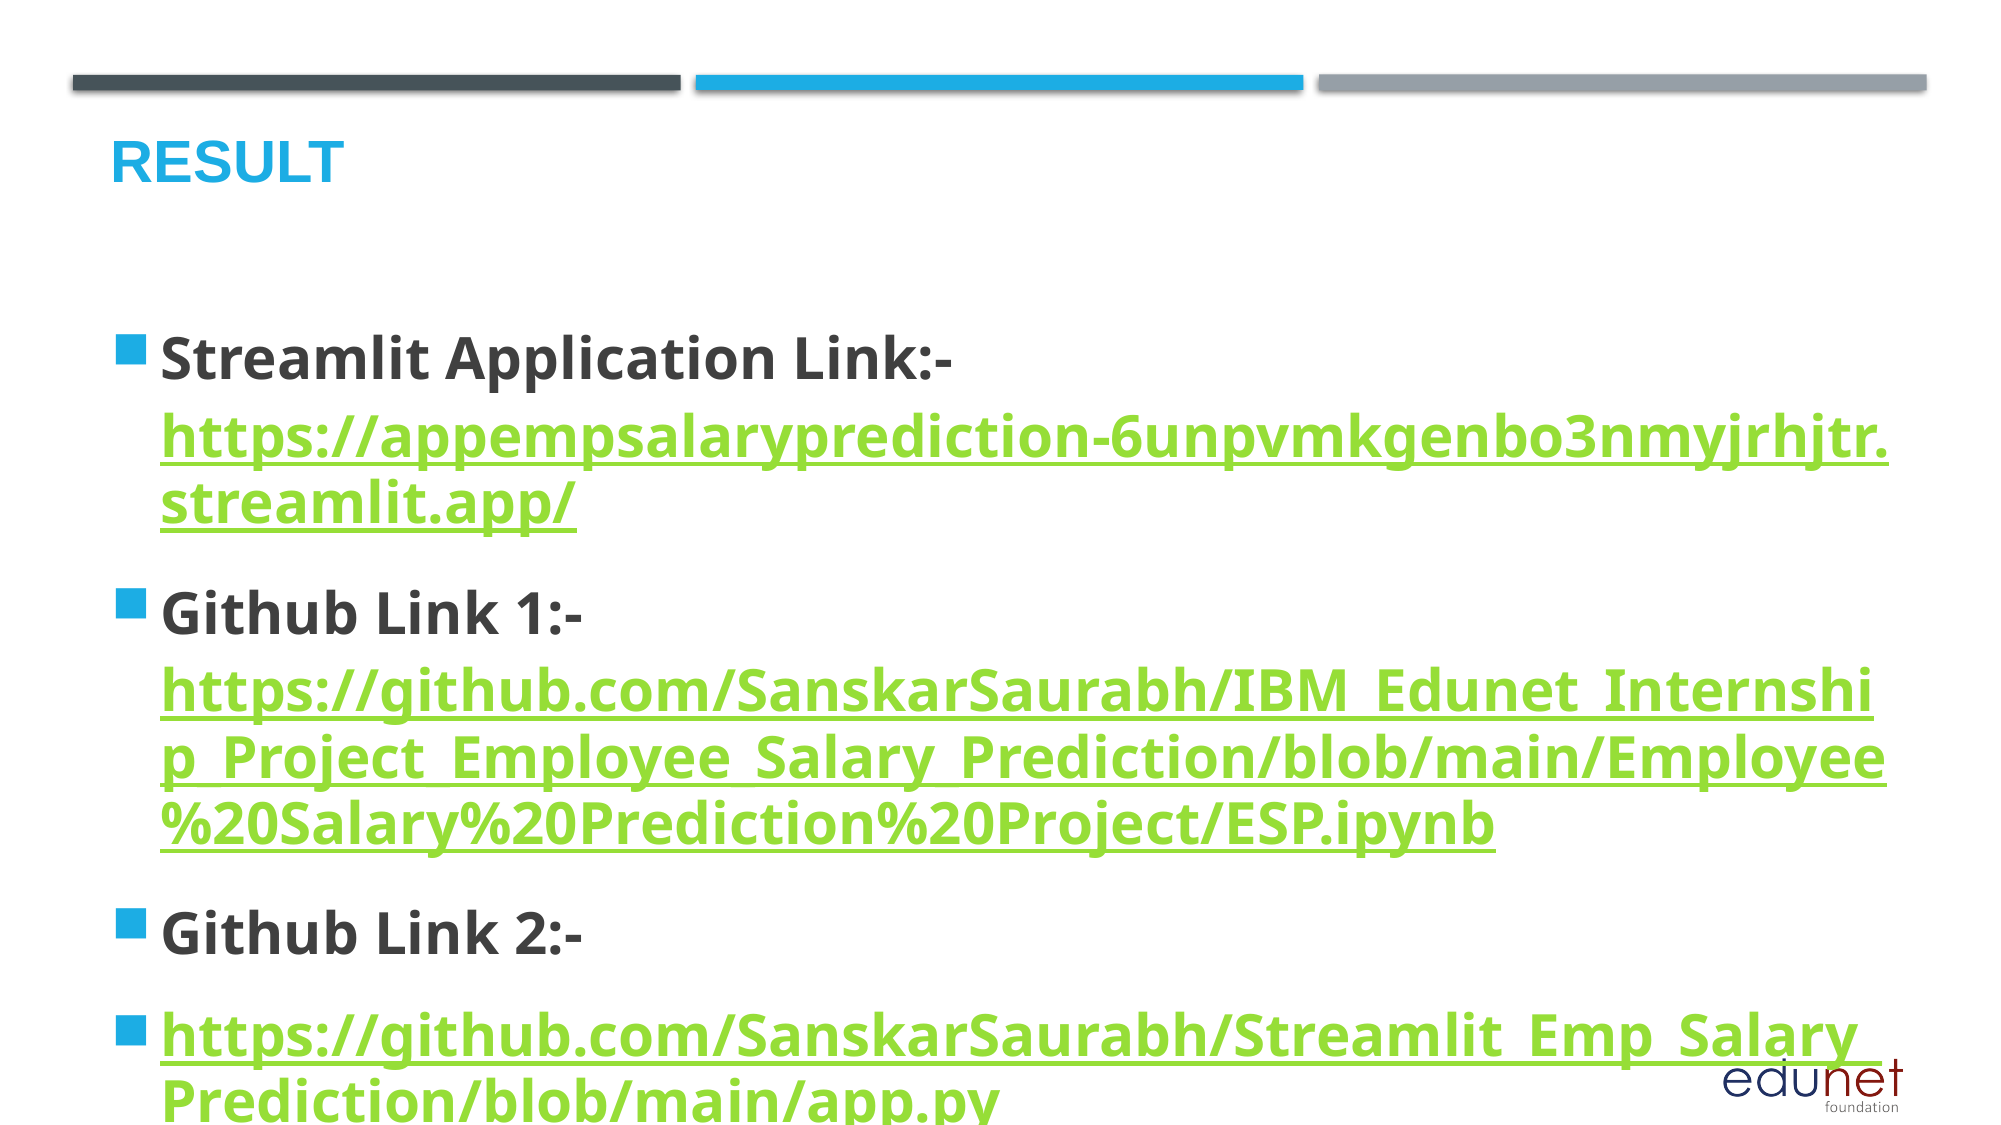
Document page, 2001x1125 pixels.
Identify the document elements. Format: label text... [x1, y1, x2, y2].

picture [1719, 1056, 1905, 1116]
list Streamlit Application Link:- https://appempsalaryprediction-6unpvmkgenbo3nmyjrhjtr.streamlit.app/ Github Link 1:- https://github.com/SanskarSaurabh/IBM_Edunet_Internship_Project_Employee_Salary_Prediction/blob/main/Employee%20Salary%20Prediction%20Project/ESP.ipynb Github Link 2:- https://github.com/SanskarSaurabh/Streamlit_Emp_Salary_Prediction/blob/main/app.py [95, 213, 1905, 981]
title Result [95, 115, 1905, 203]
